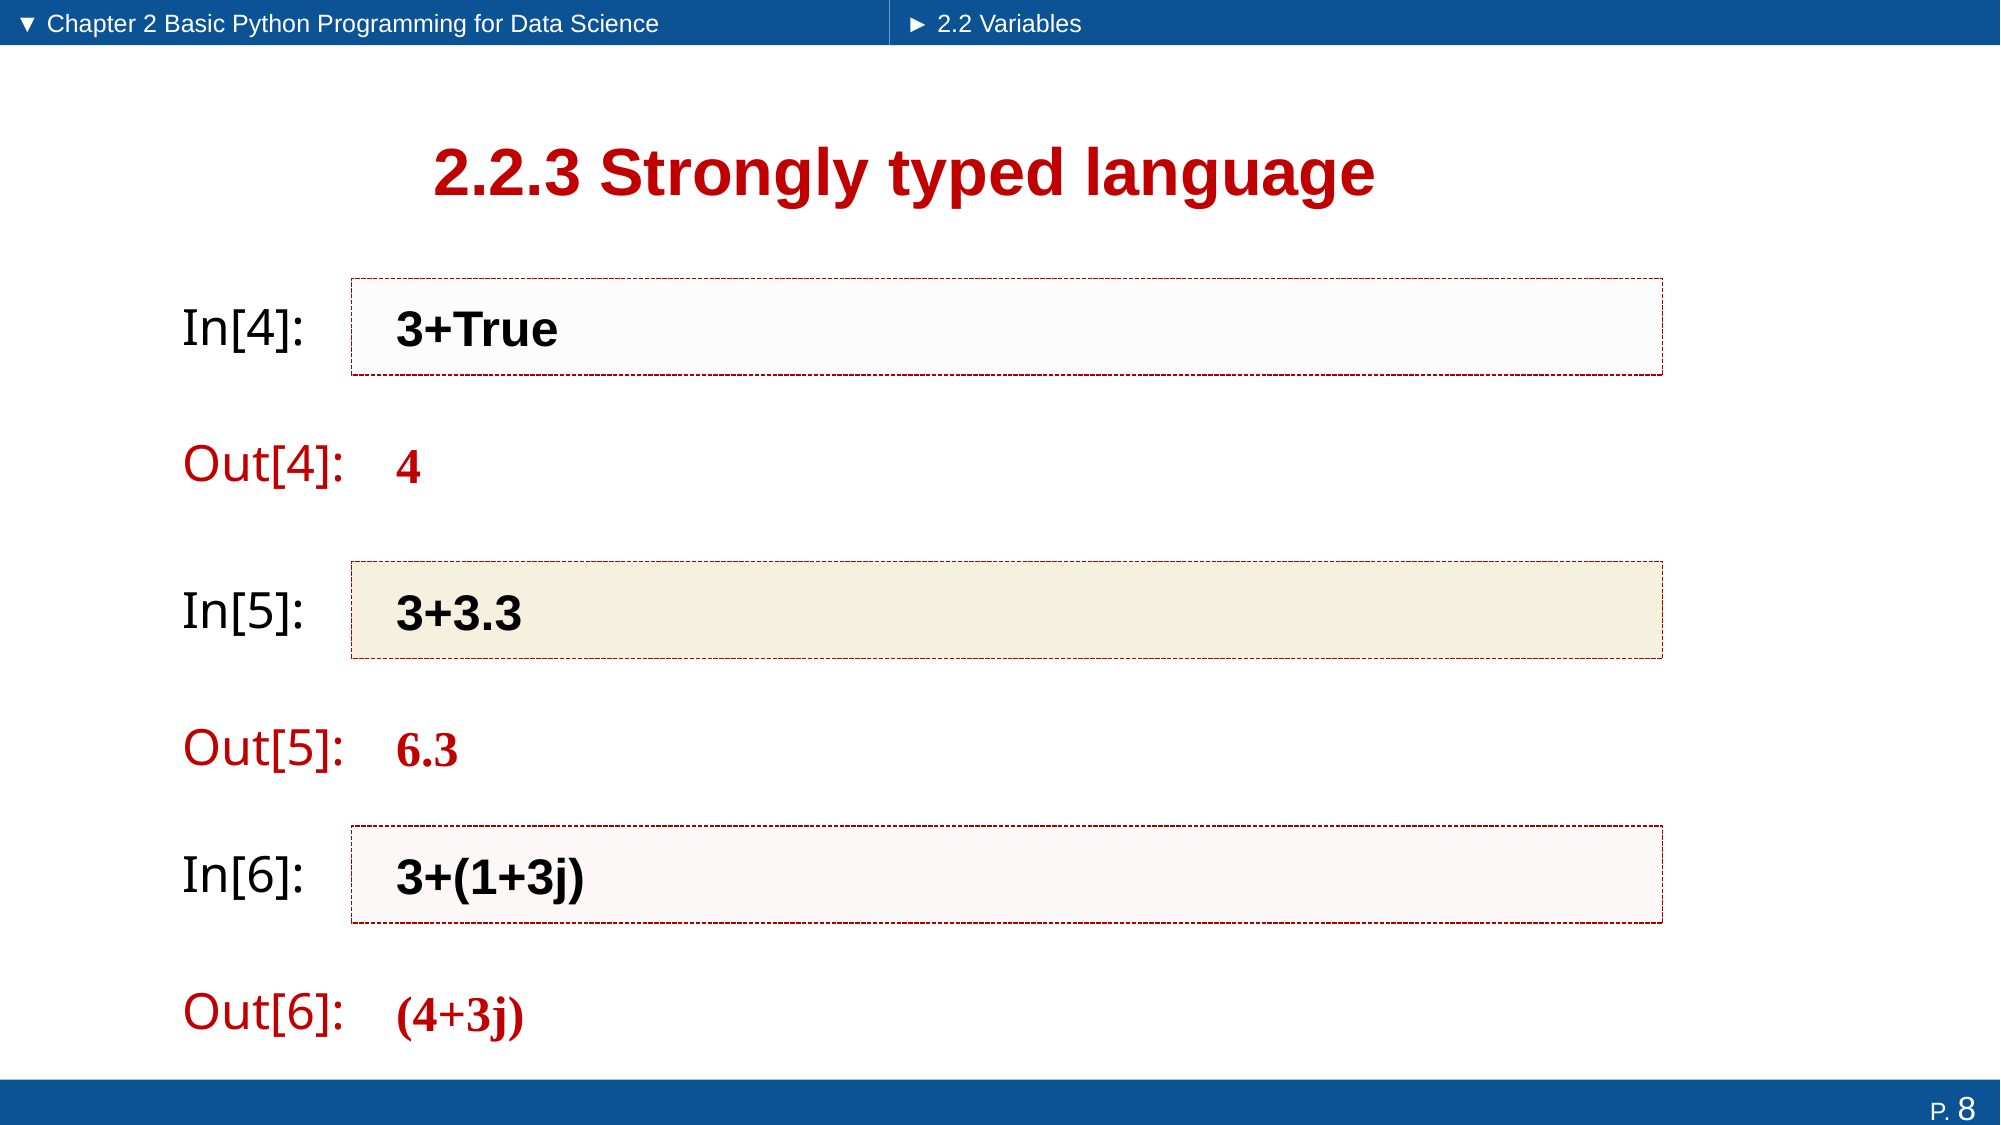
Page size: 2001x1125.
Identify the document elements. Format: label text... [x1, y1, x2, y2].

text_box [167, 826, 1663, 1060]
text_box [167, 561, 1663, 796]
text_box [167, 278, 1663, 513]
list ▼ Chapter 2 Basic Python Programming for Data Science [0, 0, 725, 43]
title 2.2.3 Strongly typed language [101, 101, 1710, 237]
list ► 2.2 Variables [890, 0, 1249, 43]
